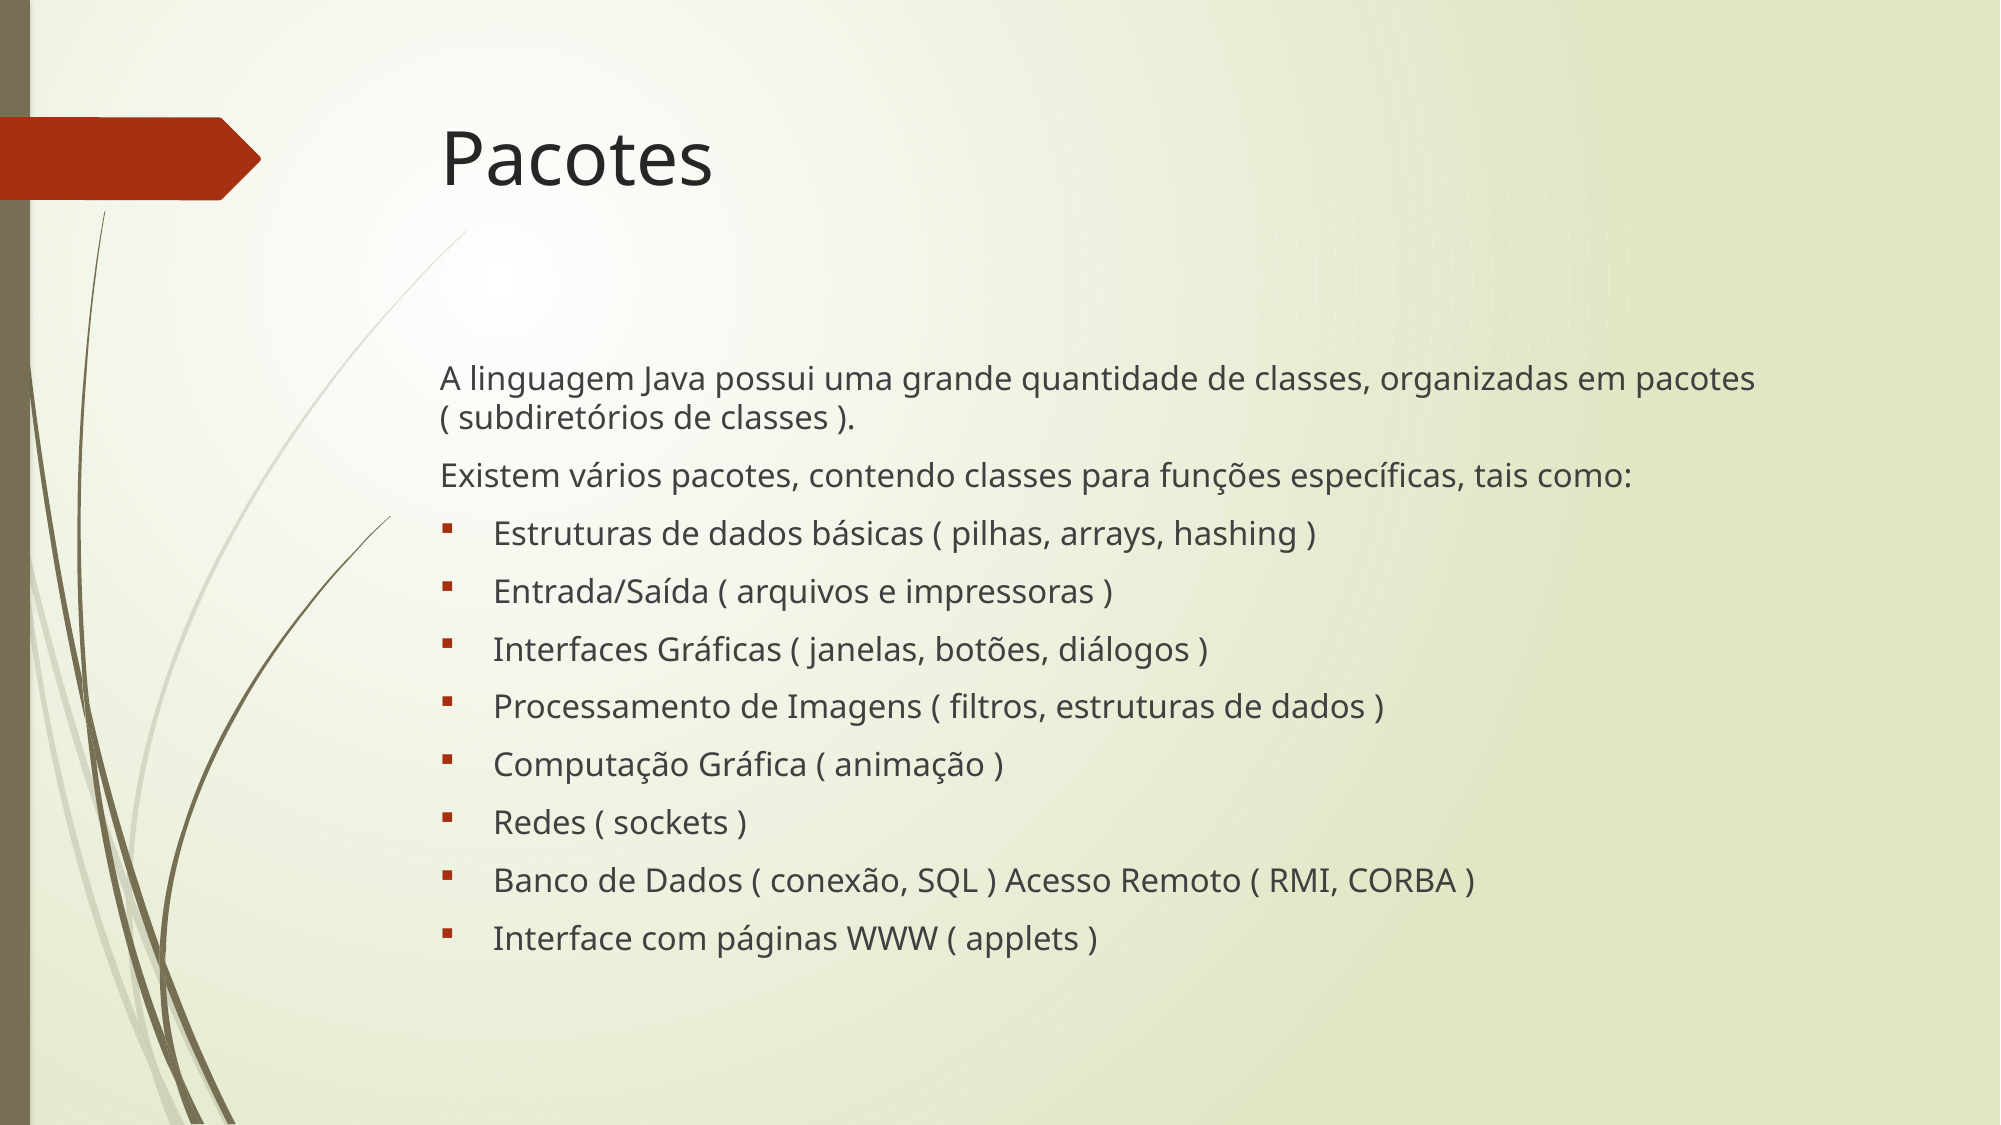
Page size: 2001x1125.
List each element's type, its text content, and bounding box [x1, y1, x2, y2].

title Pacotes [425, 102, 1888, 313]
list A linguagem Java possui uma grande quantidade de classes, organizadas em pacotes ( subdiretórios de classes ). Existem vários pacotes, contendo classes para funções específicas, tais como: Estruturas de dados básicas ( pilhas, arrays, hashing ) Entrada/Saída ( arquivos e impressoras ) Interfaces Gráficas ( janelas, botões, diálogos ) Processamento de Imagens ( filtros, estruturas de dados ) Computação Gráfica ( animação ) Redes ( sockets ) Banco de Dados ( conexão, SQL ) Acesso Remoto ( RMI, CORBA ) Interface com páginas WWW ( applets ) [424, 350, 1888, 970]
